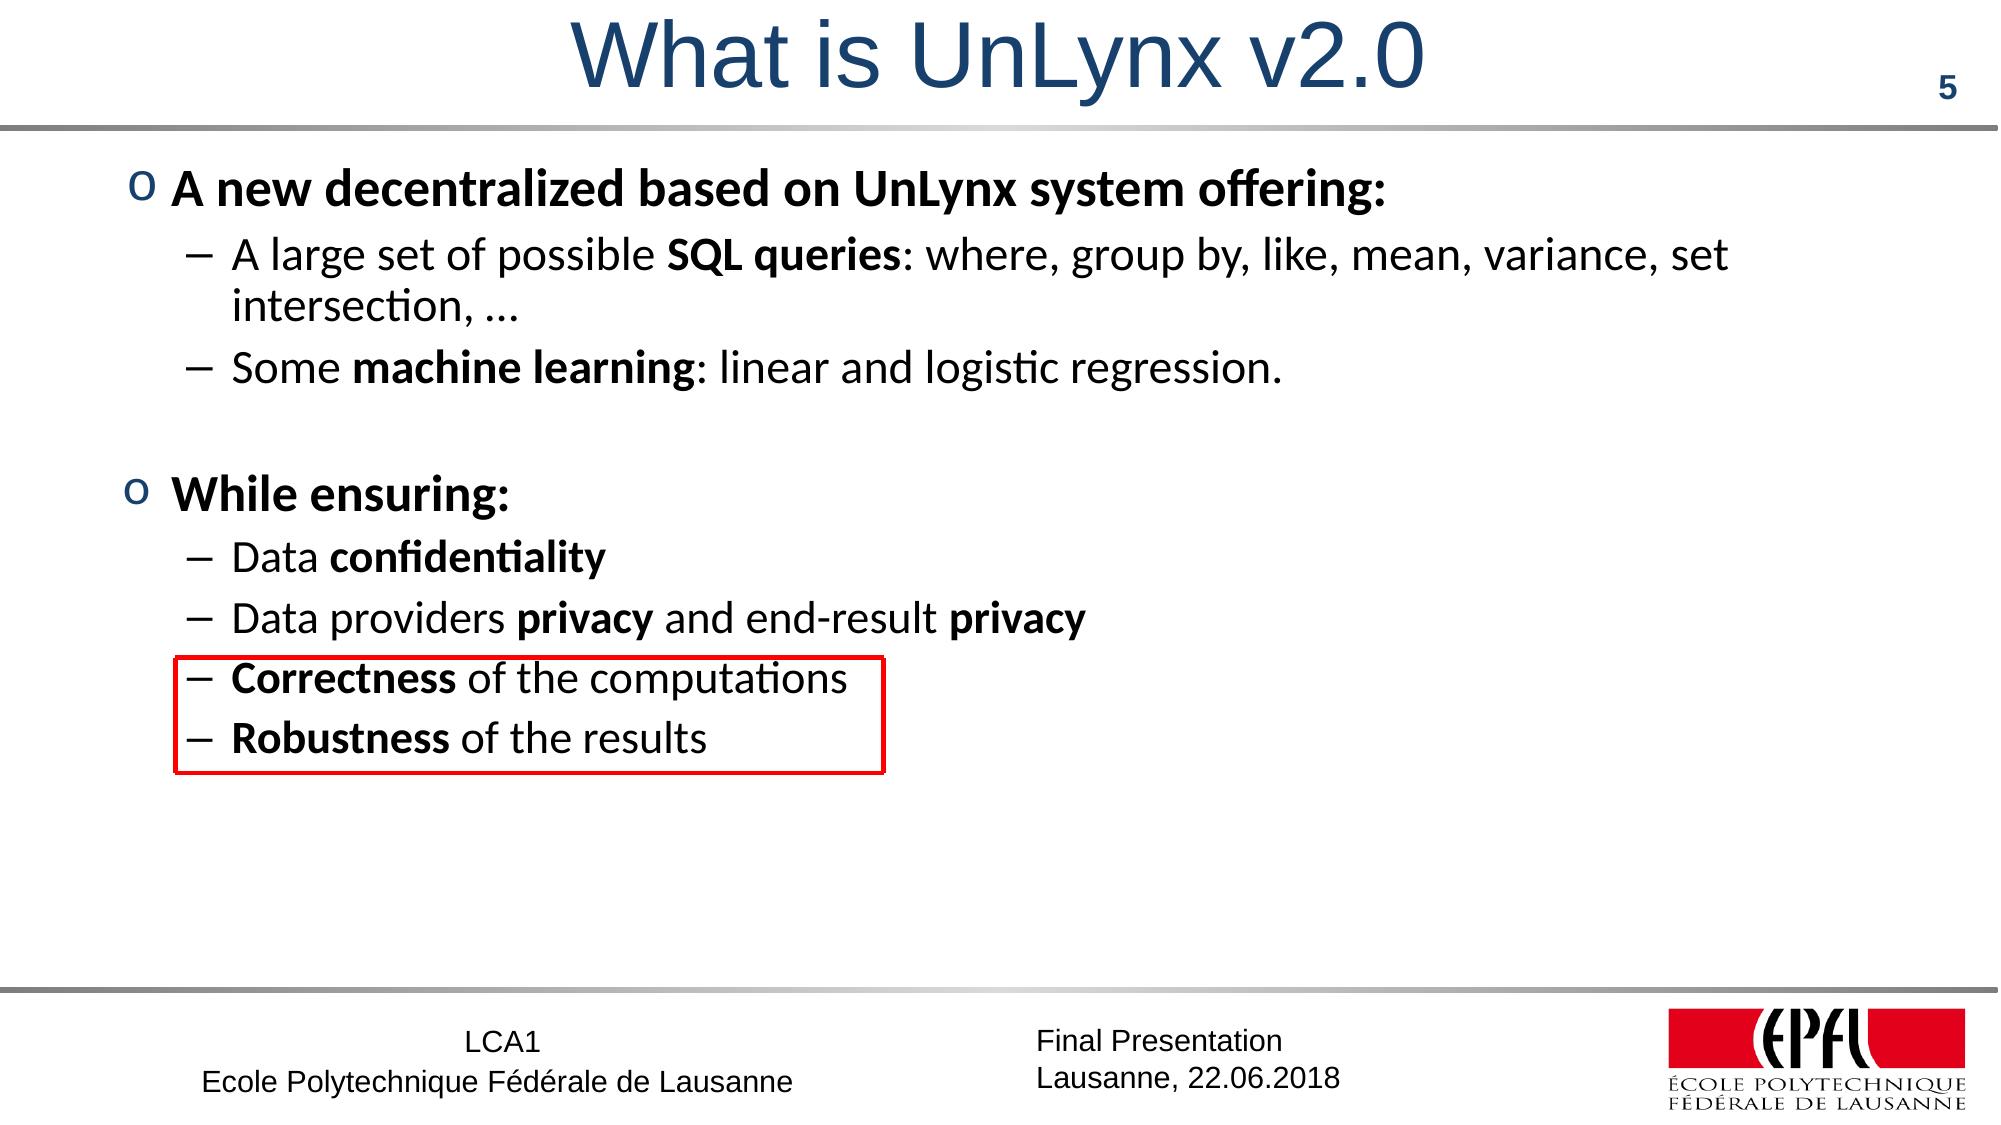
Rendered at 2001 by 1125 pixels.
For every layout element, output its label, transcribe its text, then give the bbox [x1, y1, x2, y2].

picture [1660, 1002, 1973, 1115]
title What is UnLynx v2.0 [104, 32, 1894, 114]
list A new decentralized based on UnLynx system offering: A large set of possible SQL queries: where, group by, like, mean, variance, set intersection, … Some machine learning: linear and logistic regression. While ensuring: Data confidentiality Data providers privacy and end-result privacy Correctness of the computations Robustness of the results [104, 152, 1894, 966]
